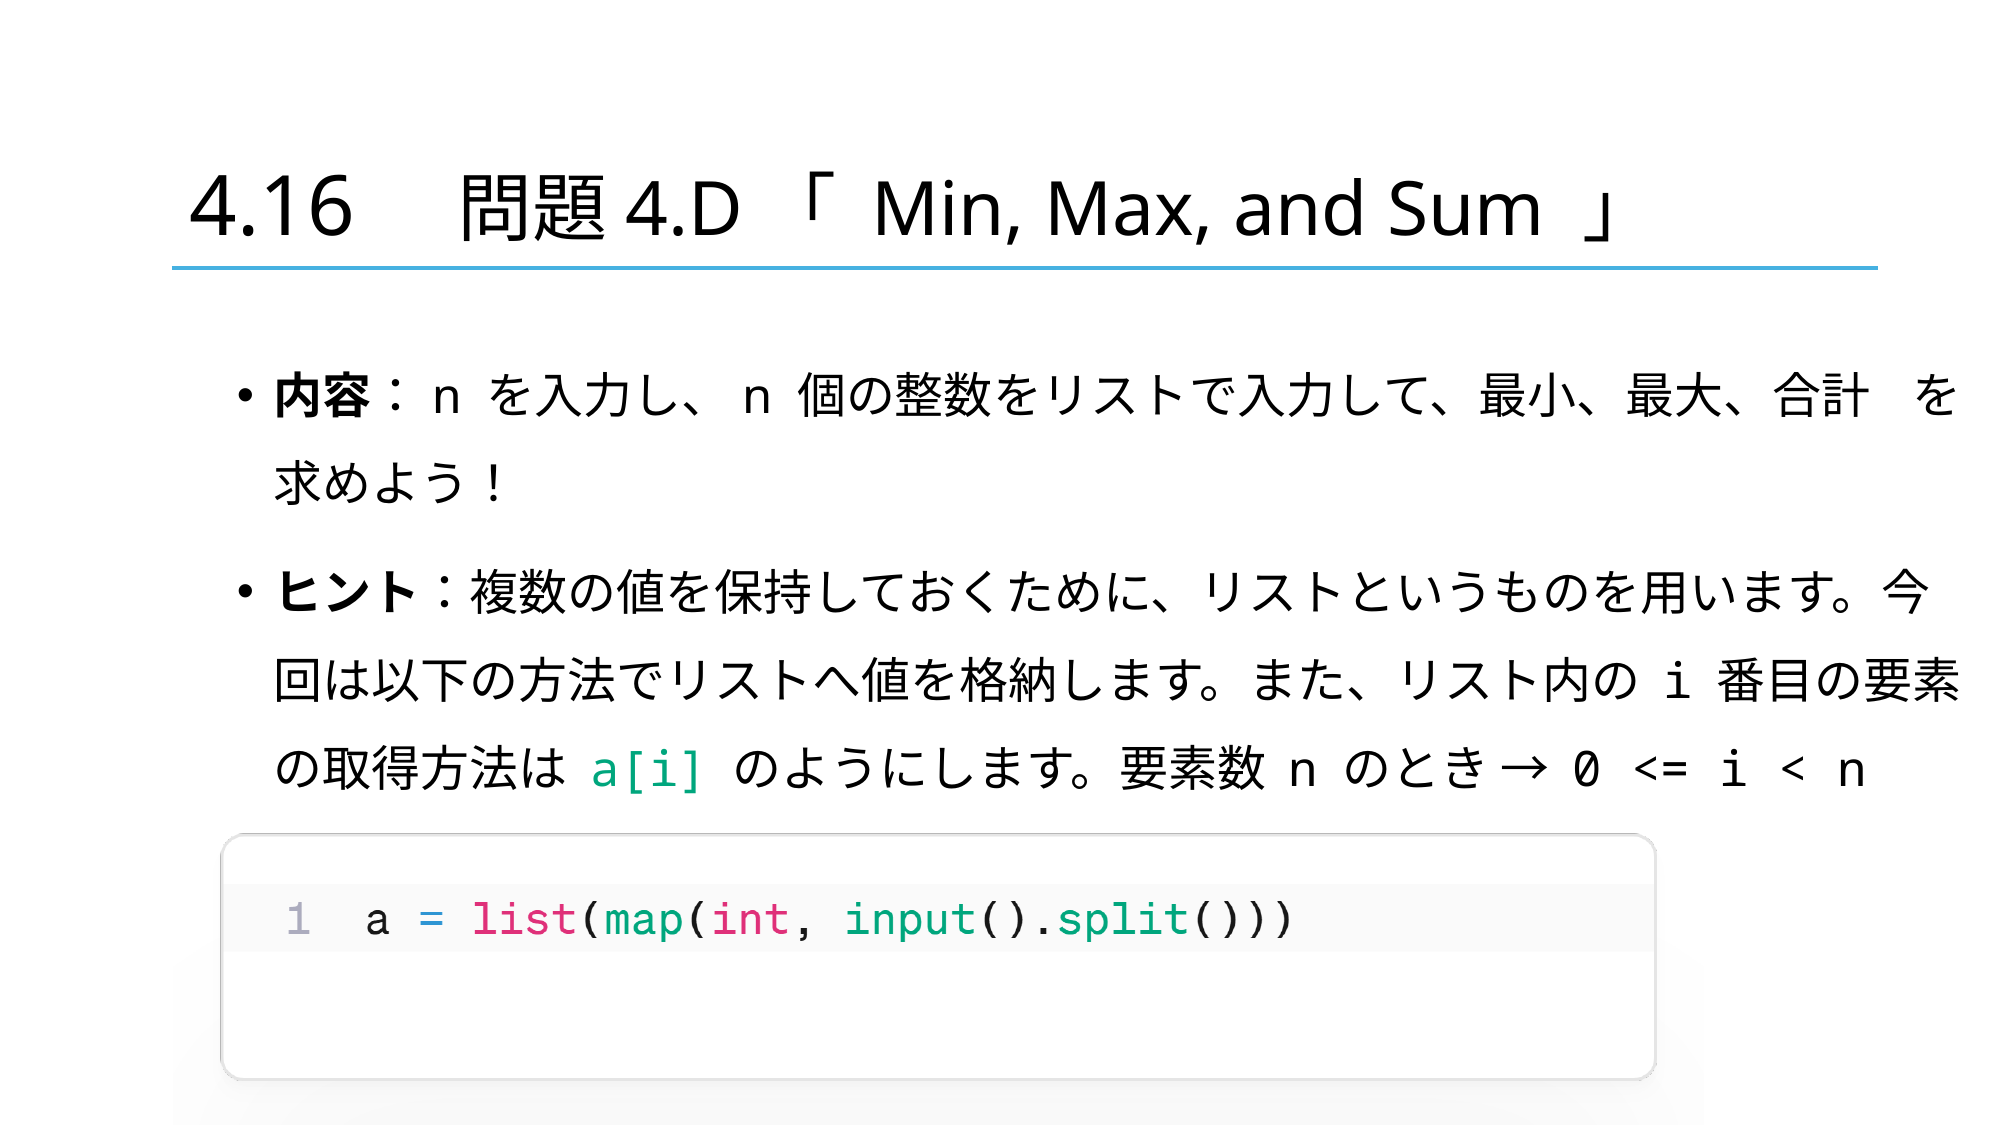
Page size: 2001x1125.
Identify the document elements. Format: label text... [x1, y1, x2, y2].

title 4.16 問題4.D「 Min, Max, and Sum 」 [174, 149, 1882, 268]
picture [173, 786, 1705, 1125]
text_box 内容：n を入力し、n 個の整数をリストで入力して、最小、最大、合計 を求めよう！ ヒント：複数の値を保持しておくために、リストというものを用います。今回は以下の方法でリストへ値を格納します。また、リスト内の i 番目の要素の取得方法は a[i] のようにします。要素数 n のとき → 0 <= i < n [221, 327, 1979, 837]
